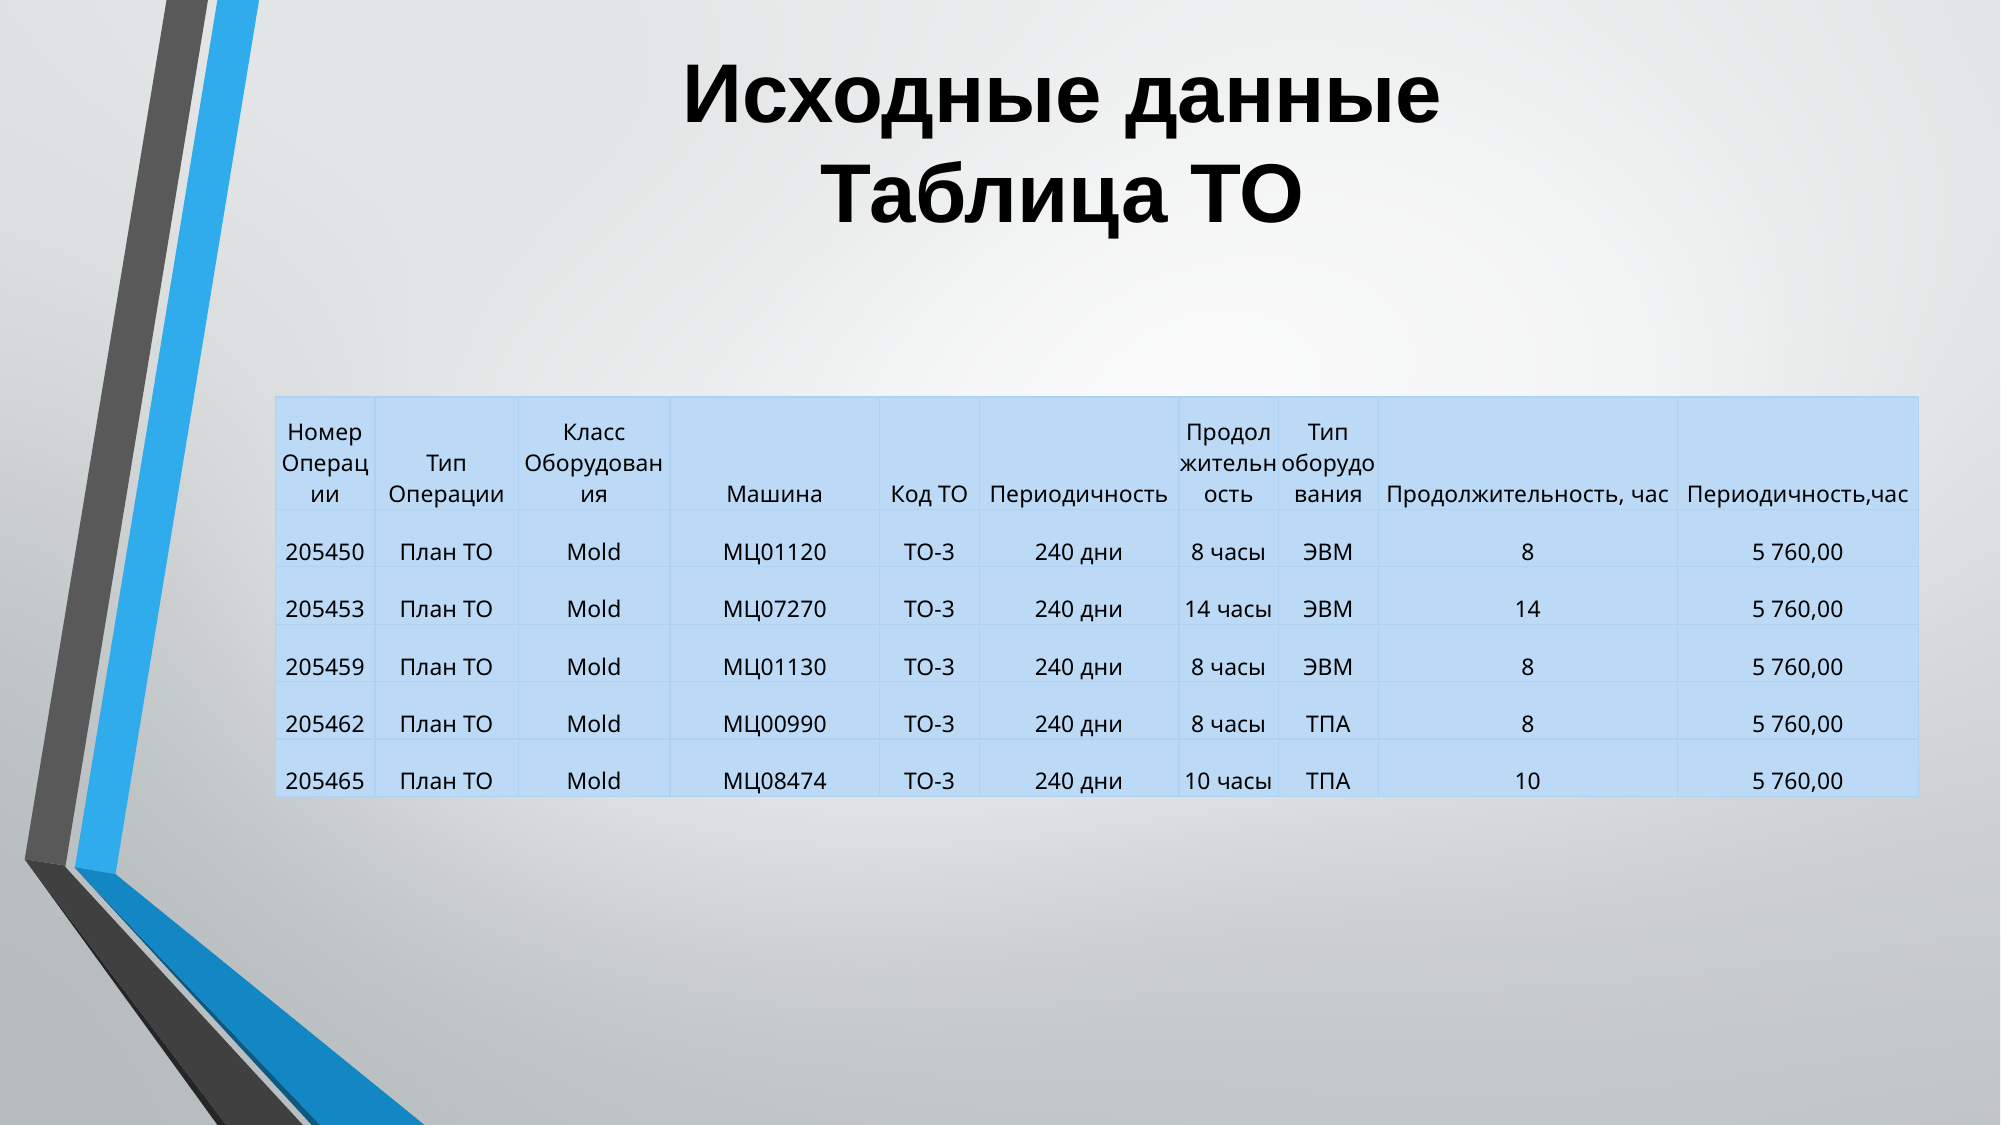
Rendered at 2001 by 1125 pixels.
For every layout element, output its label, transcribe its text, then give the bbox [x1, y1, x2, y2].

table_cell ЭВМ [1279, 510, 1378, 566]
table_cell 205462 [276, 682, 374, 738]
table_cell 205450 [276, 510, 374, 566]
table_header Тип оборудования [1279, 398, 1378, 509]
table_cell 5 760,00 [1678, 625, 1918, 681]
table_cell 10 часы [1180, 740, 1278, 796]
table_cell ТО-3 [880, 567, 979, 624]
table_header Периодичность,час [1678, 398, 1918, 509]
table_cell Mold [519, 682, 669, 738]
table_cell План ТО [376, 567, 518, 624]
table_cell План ТО [376, 740, 518, 796]
table_cell ТПА [1279, 682, 1378, 738]
table_cell ЭВМ [1279, 567, 1378, 624]
table_cell МЦ07270 [671, 567, 879, 624]
table_cell 5 760,00 [1678, 567, 1918, 624]
table_header Тип Операции [376, 398, 518, 509]
table_cell 5 760,00 [1678, 510, 1918, 566]
table_cell ТО-3 [880, 682, 979, 738]
table_cell МЦ00990 [671, 682, 879, 738]
table_cell План ТО [376, 625, 518, 681]
table_cell МЦ01120 [671, 510, 879, 566]
table_cell Mold [519, 510, 669, 566]
table_cell 8 [1379, 625, 1677, 681]
table_header Продолжительность [1180, 398, 1278, 509]
table_cell Mold [519, 740, 669, 796]
table_cell План ТО [376, 510, 518, 566]
table_cell 240 дни [980, 625, 1178, 681]
table_cell План ТО [376, 682, 518, 738]
table_header Периодичность [980, 398, 1178, 509]
table_cell 240 дни [980, 510, 1178, 566]
table_header Класс Оборудования [519, 398, 669, 509]
table_cell 5 760,00 [1678, 682, 1918, 738]
table_cell Mold [519, 567, 669, 624]
table_cell 205453 [276, 567, 374, 624]
table_cell Mold [519, 625, 669, 681]
table_header Номер Операции [276, 398, 374, 509]
table_cell 8 часы [1180, 682, 1278, 738]
table_header Код ТО [880, 398, 979, 509]
table_cell ТО-3 [880, 740, 979, 796]
table_cell МЦ01130 [671, 625, 879, 681]
table_header Машина [671, 398, 879, 509]
table_cell 8 [1379, 682, 1677, 738]
table_cell 205459 [276, 625, 374, 681]
table_cell 240 дни [980, 740, 1178, 796]
table_cell 14 часы [1180, 567, 1278, 624]
table_cell ТО-3 [880, 510, 979, 566]
table_cell ТО-3 [880, 625, 979, 681]
table_cell 5 760,00 [1678, 740, 1918, 796]
table_cell МЦ08474 [671, 740, 879, 796]
table_cell 8 часы [1180, 510, 1278, 566]
table_cell 240 дни [980, 682, 1178, 738]
table_cell 10 [1379, 740, 1677, 796]
table_cell 8 часы [1180, 625, 1278, 681]
table_header Продолжительность, час [1379, 398, 1677, 509]
text_box Исходные данные Таблица ТО [240, 31, 1885, 319]
table_cell 8 [1379, 510, 1677, 566]
table_cell ТПА [1279, 740, 1378, 796]
table_cell 240 дни [980, 567, 1178, 624]
table_cell ЭВМ [1279, 625, 1378, 681]
table_cell 14 [1379, 567, 1677, 624]
table_cell 205465 [276, 740, 374, 796]
